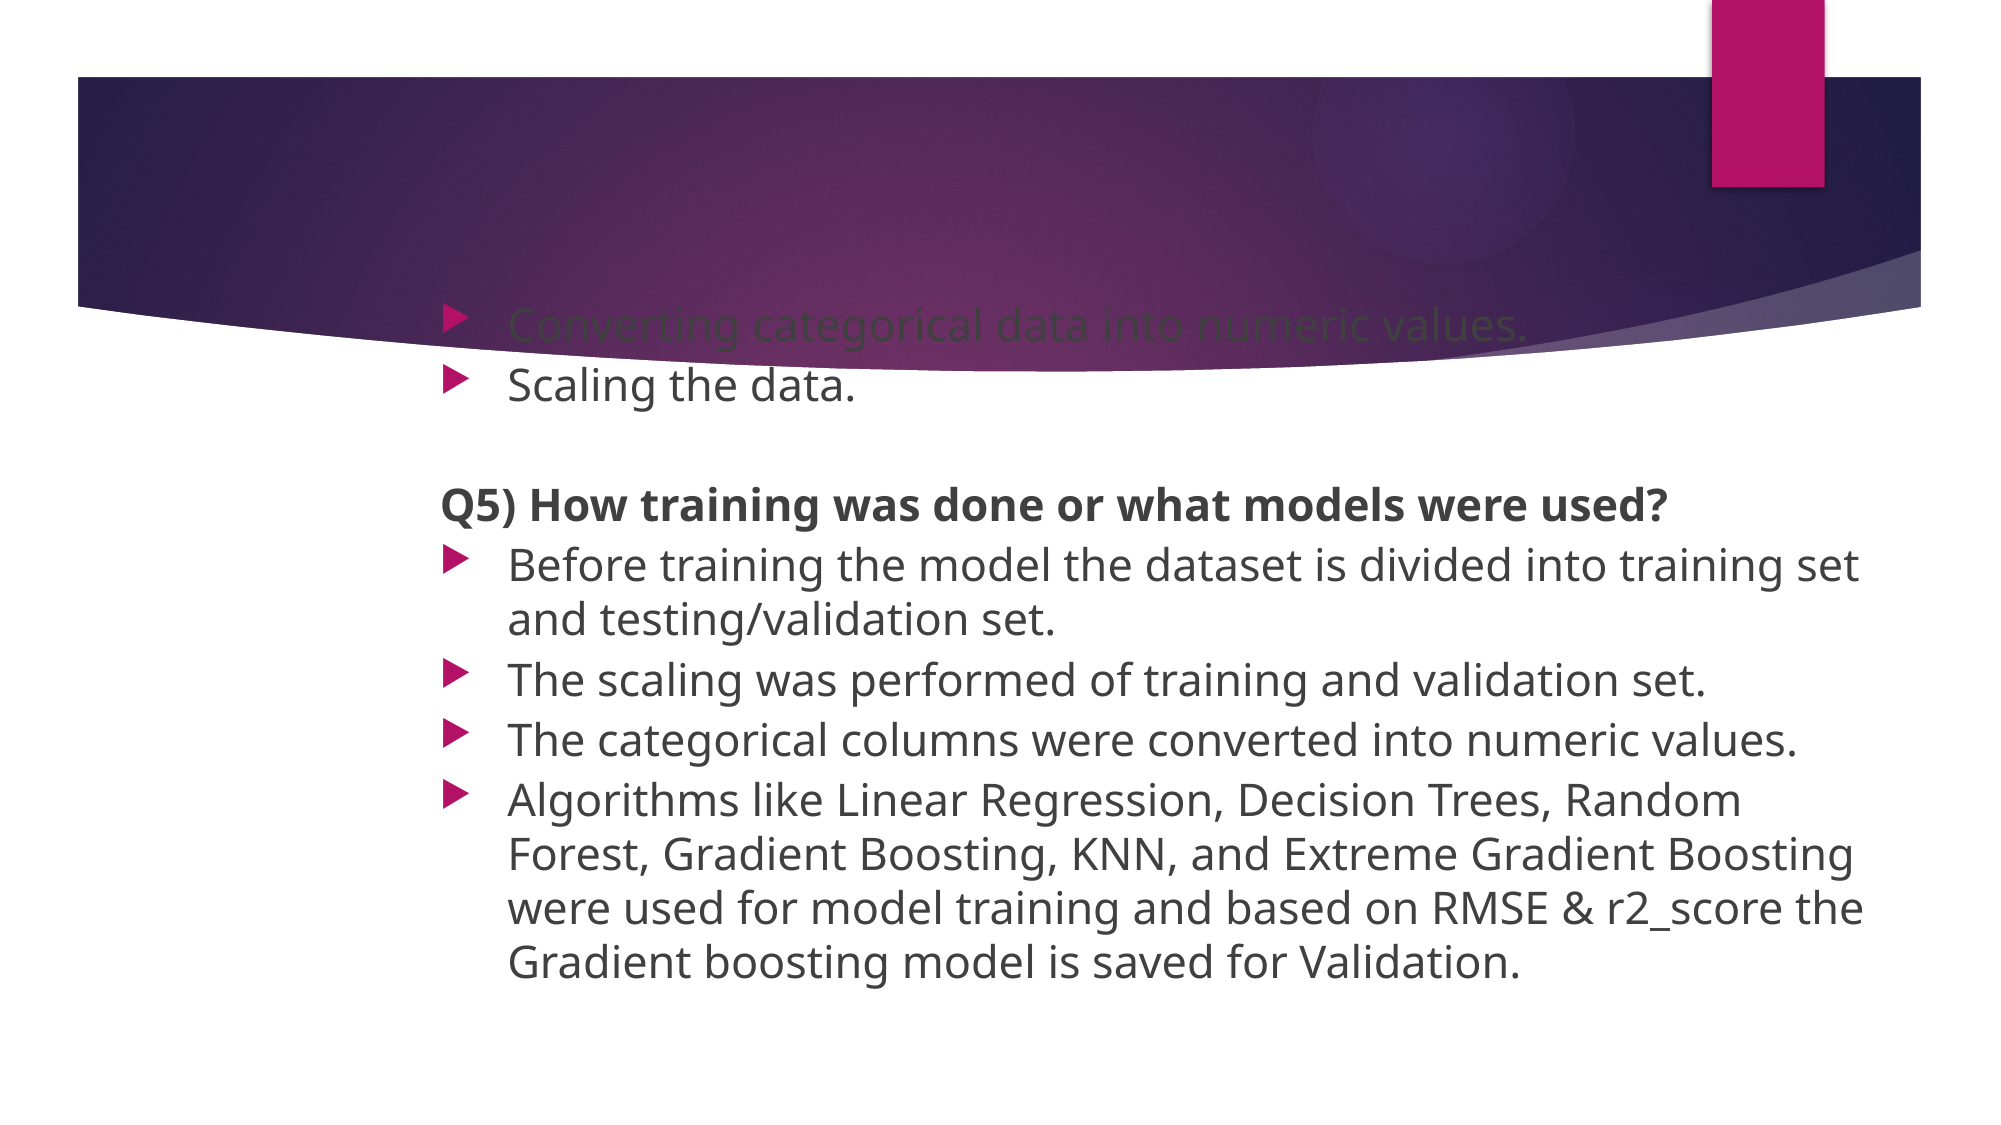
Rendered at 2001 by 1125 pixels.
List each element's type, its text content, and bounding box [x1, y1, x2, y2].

list Converting categorical data into numeric values. Scaling the data. Q5) How training was done or what models were used? Before training the model the dataset is divided into training set and testing/validation set. The scaling was performed of training and validation set. The categorical columns were converted into numeric values. Algorithms like Linear Regression, Decision Trees, Random Forest, Gradient Boosting, KNN, and Extreme Gradient Boosting were used for model training and based on RMSE & r2_score the Gradient boosting model is saved for Validation. [424, 288, 1888, 1023]
